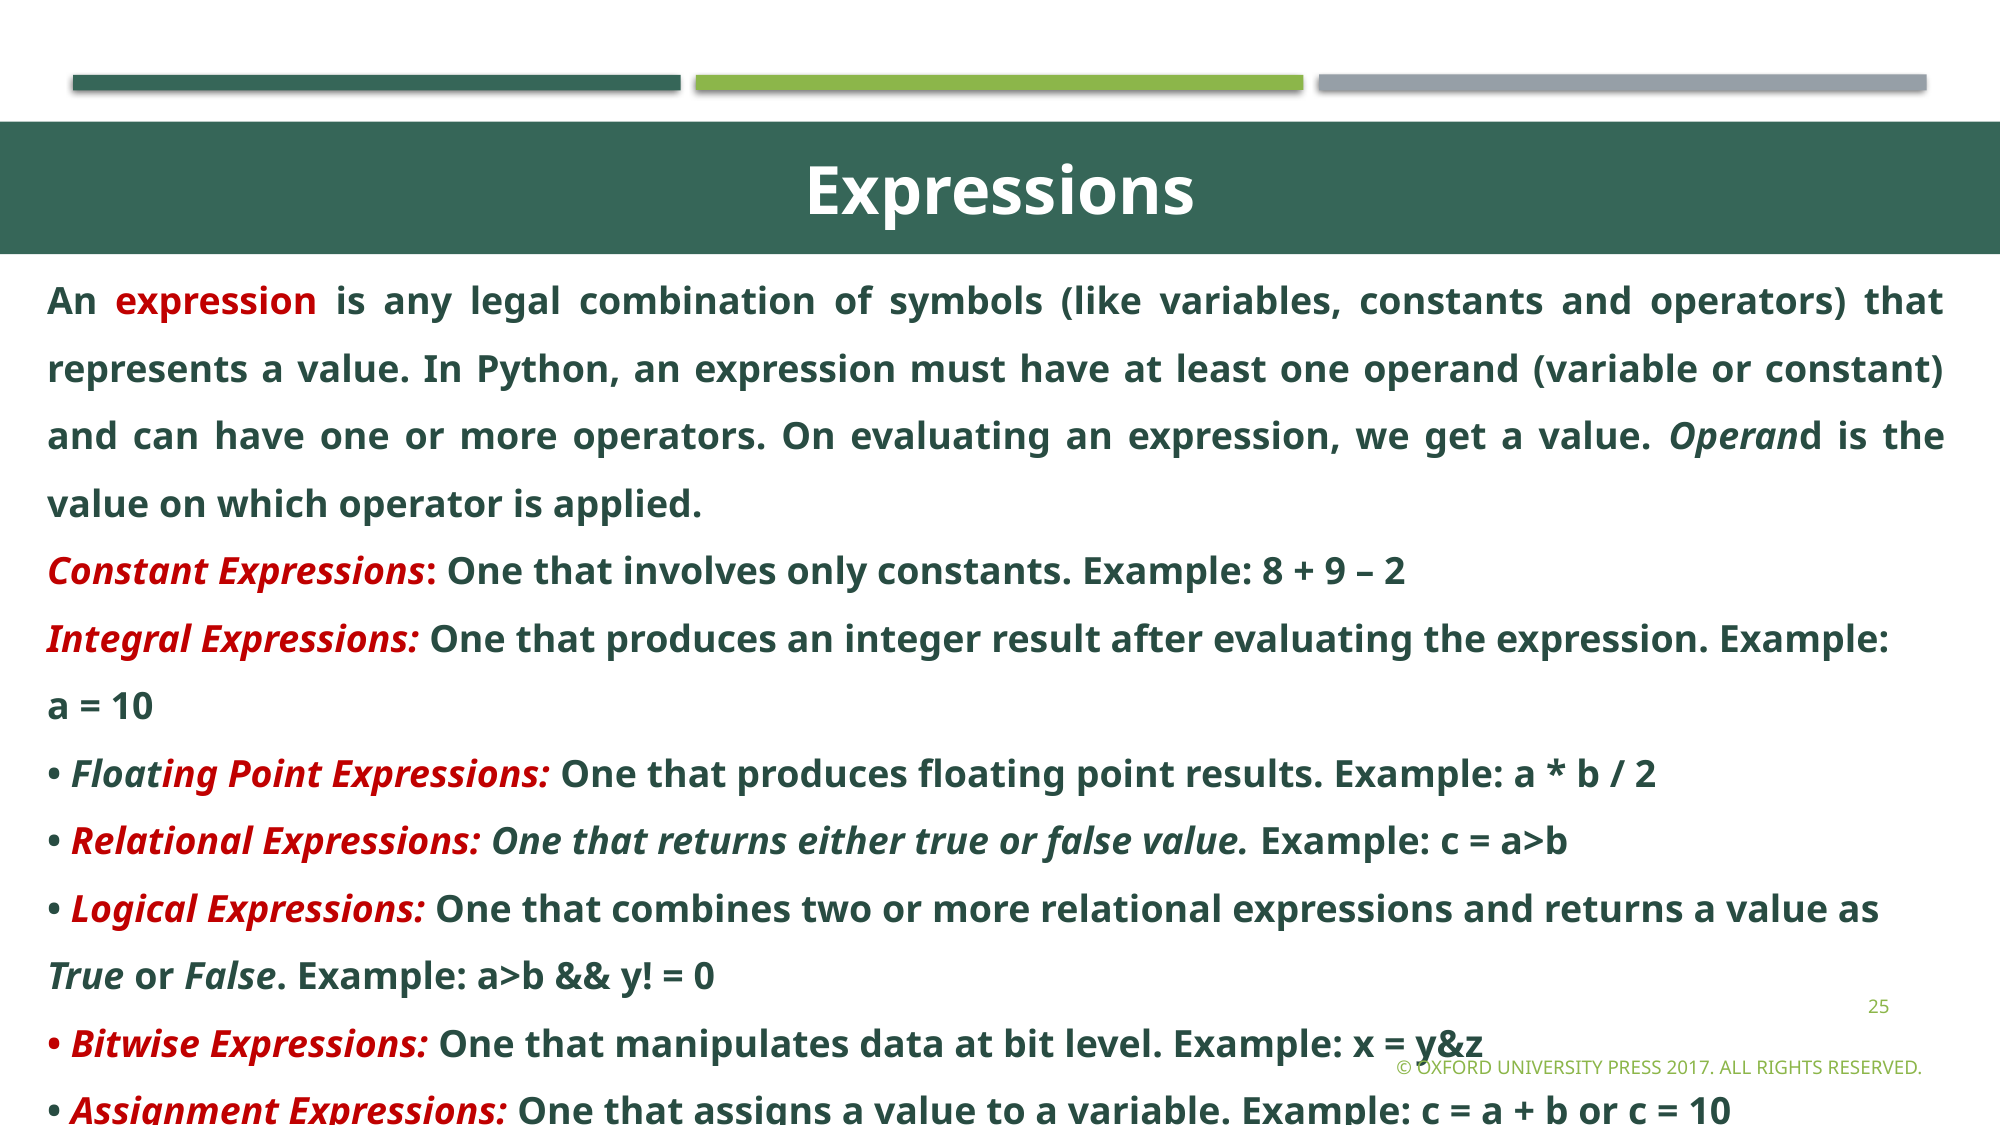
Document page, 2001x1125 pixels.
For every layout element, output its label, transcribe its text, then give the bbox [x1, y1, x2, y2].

text_box Expressions [0, 120, 2000, 256]
text_box An expression is any legal combination of symbols (like variables, constants and operators) that represents a value. In Python, an expression must have at least one operand (variable or constant) and can have one or more operators. On evaluating an expression, we get a value. Operand is the value on which operator is applied. Constant Expressions: One that involves only constants. Example: 8 + 9 – 2 Integral Expressions: One that produces an integer result after evaluating the expression. Example: a = 10 • Floating Point Expressions: One that produces floating point results. Example: a * b / 2 • Relational Expressions: One that returns either true or false value. Example: c = a>b • Logical Expressions: One that combines two or more relational expressions and returns a value as True or False. Example: a>b && y! = 0 • Bitwise Expressions: One that manipulates data at bit level. Example: x = y&z • Assignment Expressions: One that assigns a value to a variable. Example: c = a + b or c = 10 [32, 247, 1961, 1125]
text_box © Oxford University Press 2017. All rights reserved. [1381, 1036, 1961, 1097]
